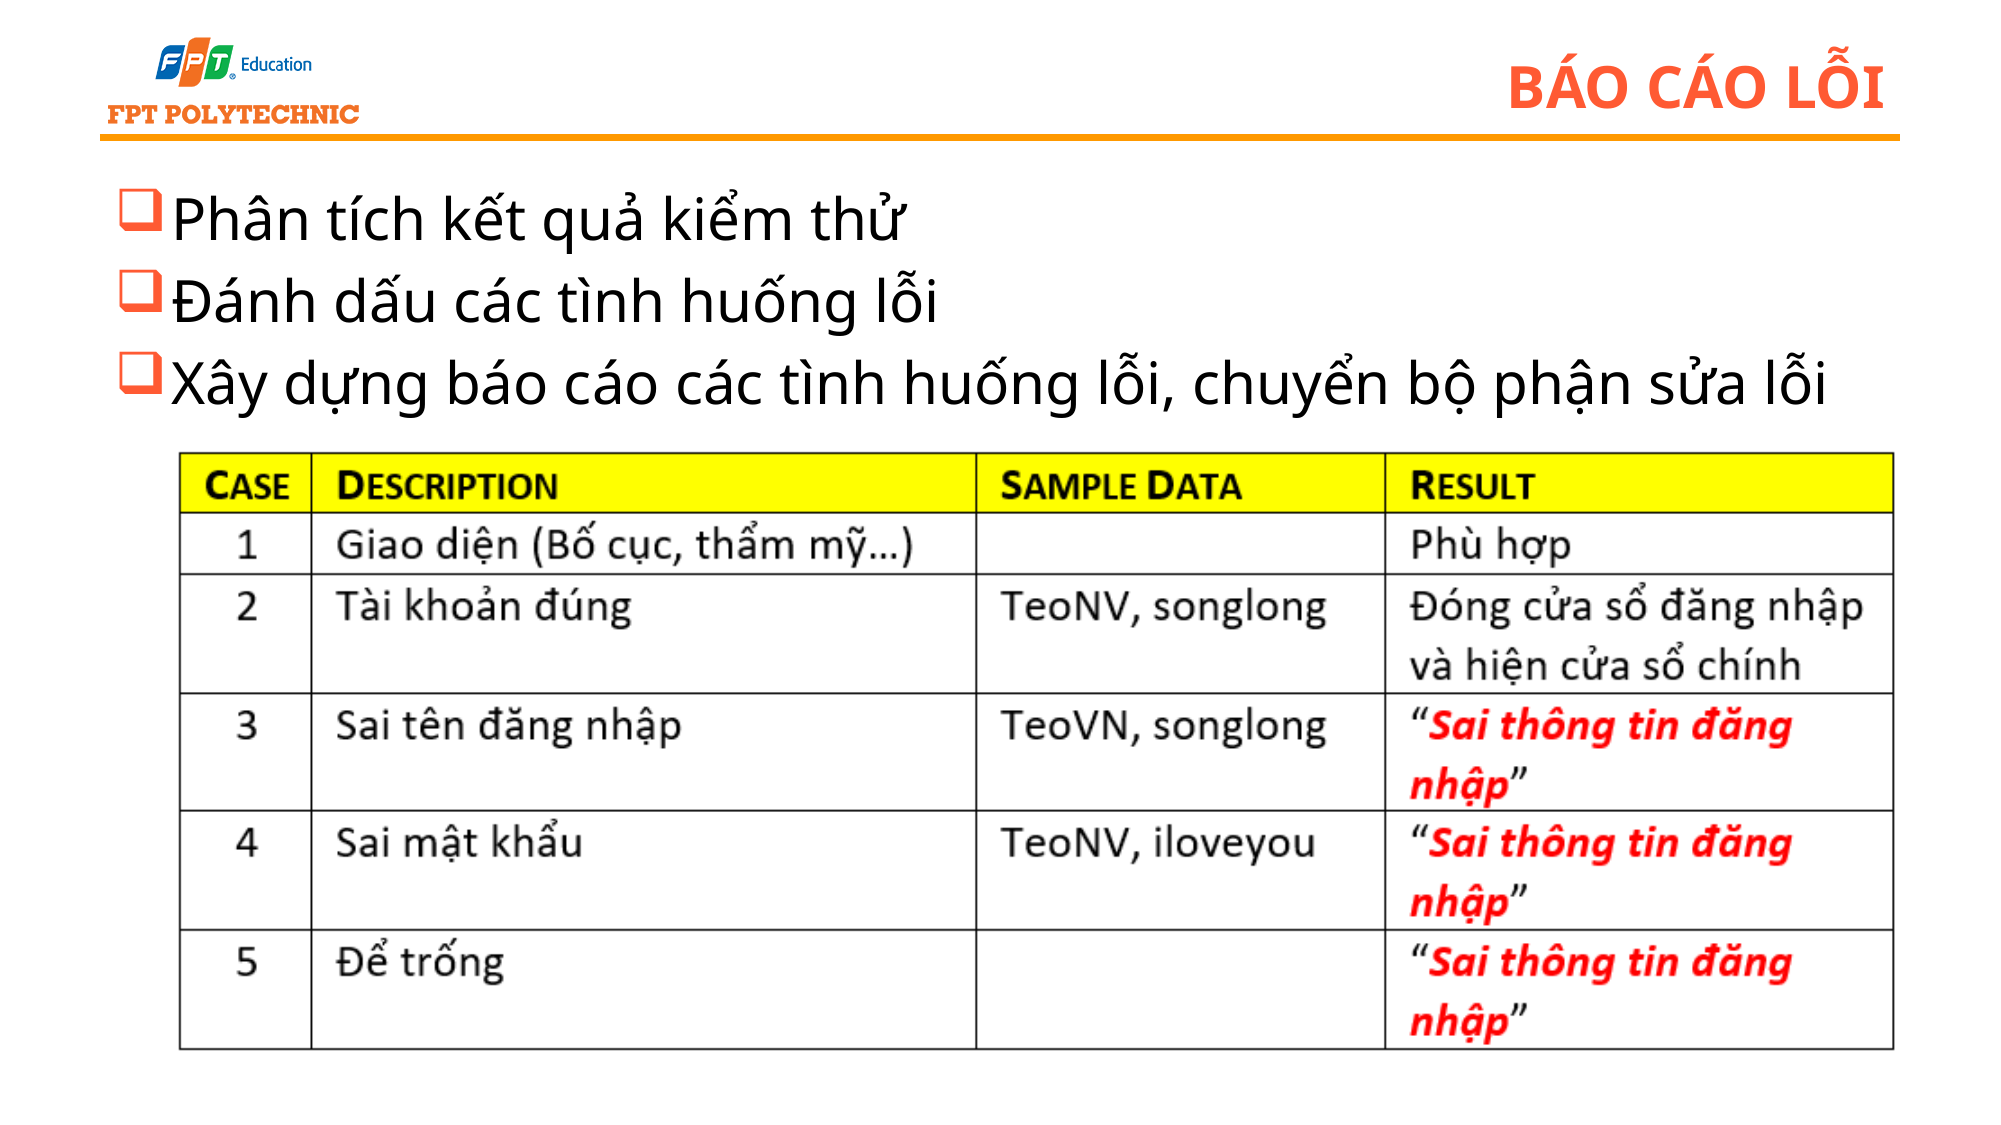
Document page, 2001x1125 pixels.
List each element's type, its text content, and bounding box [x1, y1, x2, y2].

list Phân tích kết quả kiểm thử Đánh dấu các tình huống lỗi Xây dựng báo cáo các tình huống lỗi, chuyển bộ phận sửa lỗi [99, 174, 1900, 1038]
picture [99, 25, 367, 143]
title Báo cáo lỗi [366, 45, 1900, 125]
picture [174, 449, 1901, 1054]
